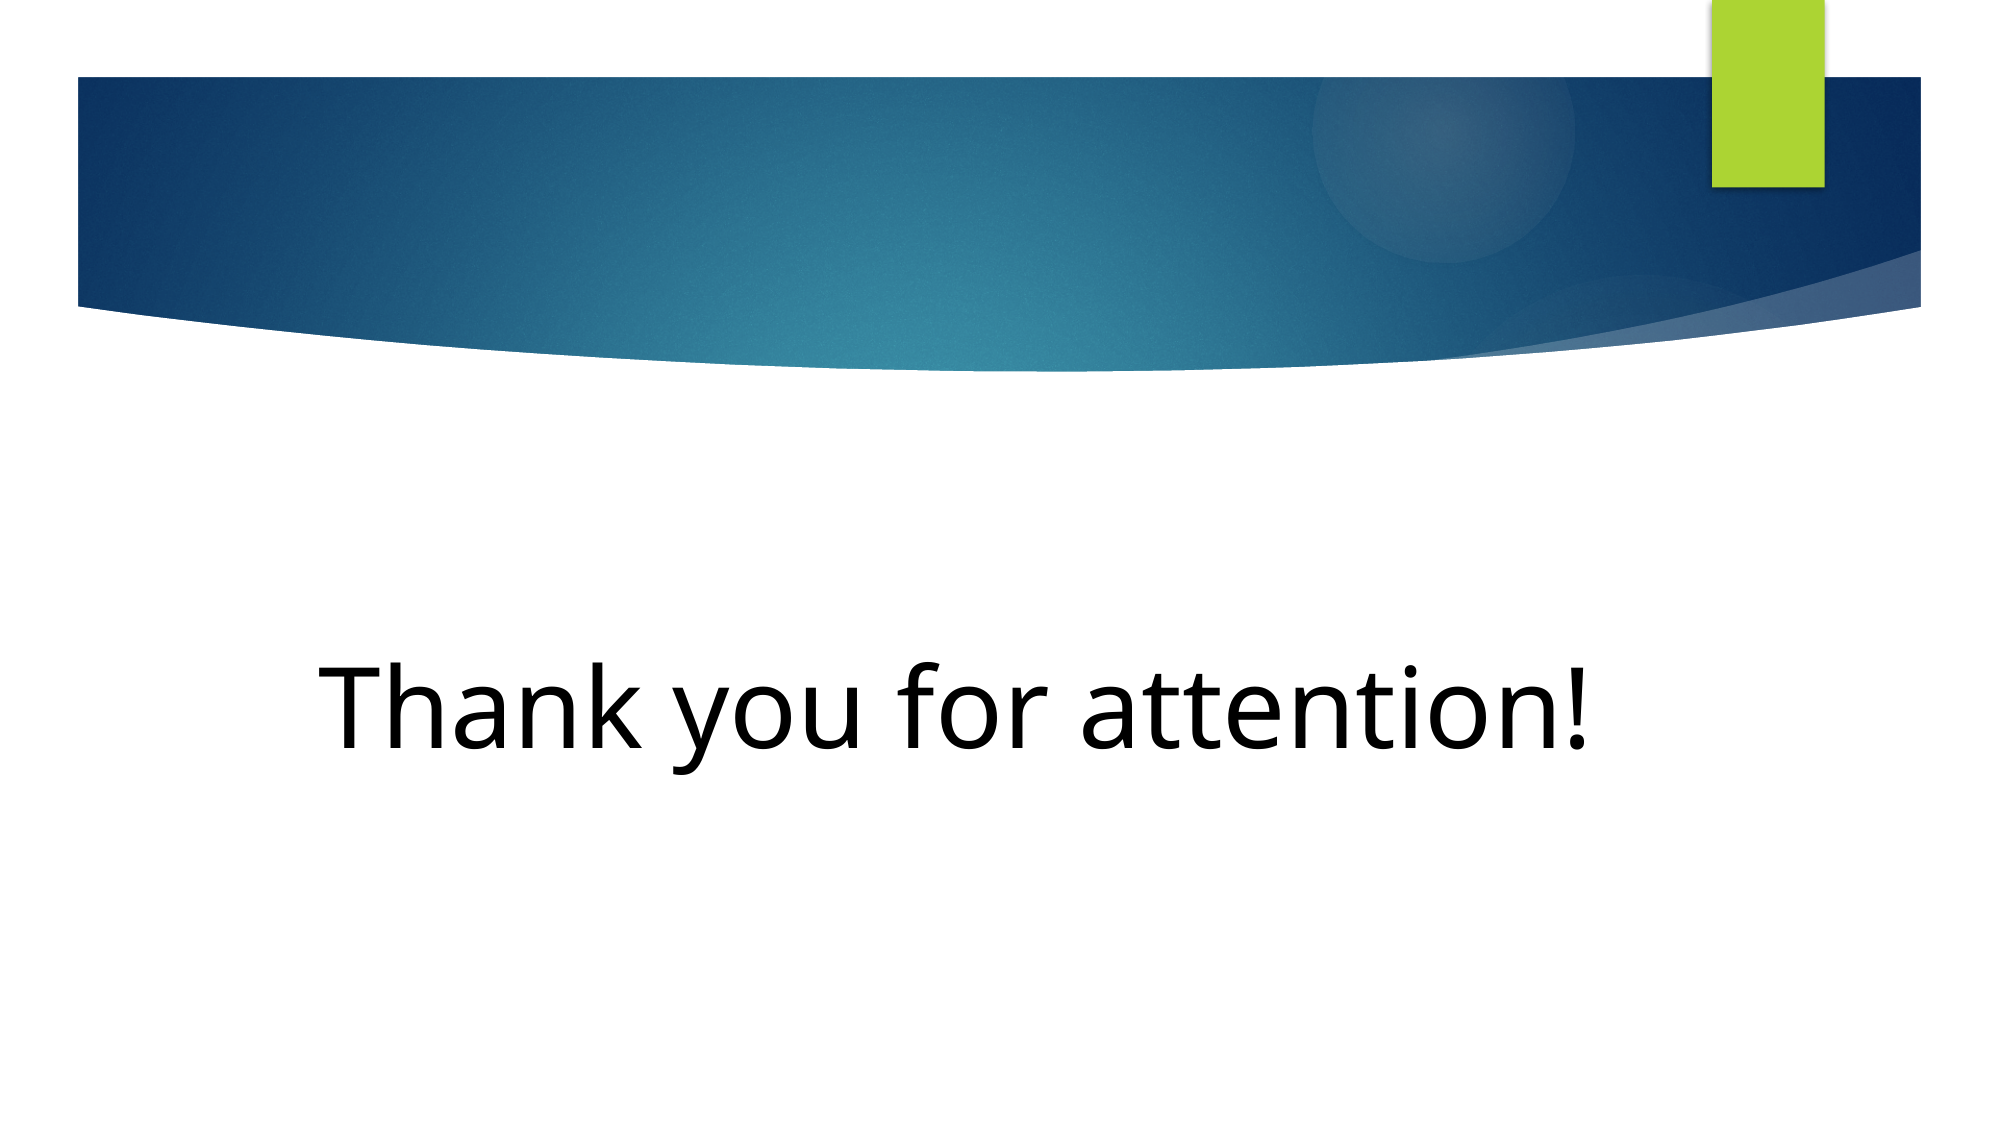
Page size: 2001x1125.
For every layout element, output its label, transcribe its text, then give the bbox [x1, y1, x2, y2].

title Thank you for attention! [303, 645, 1741, 762]
